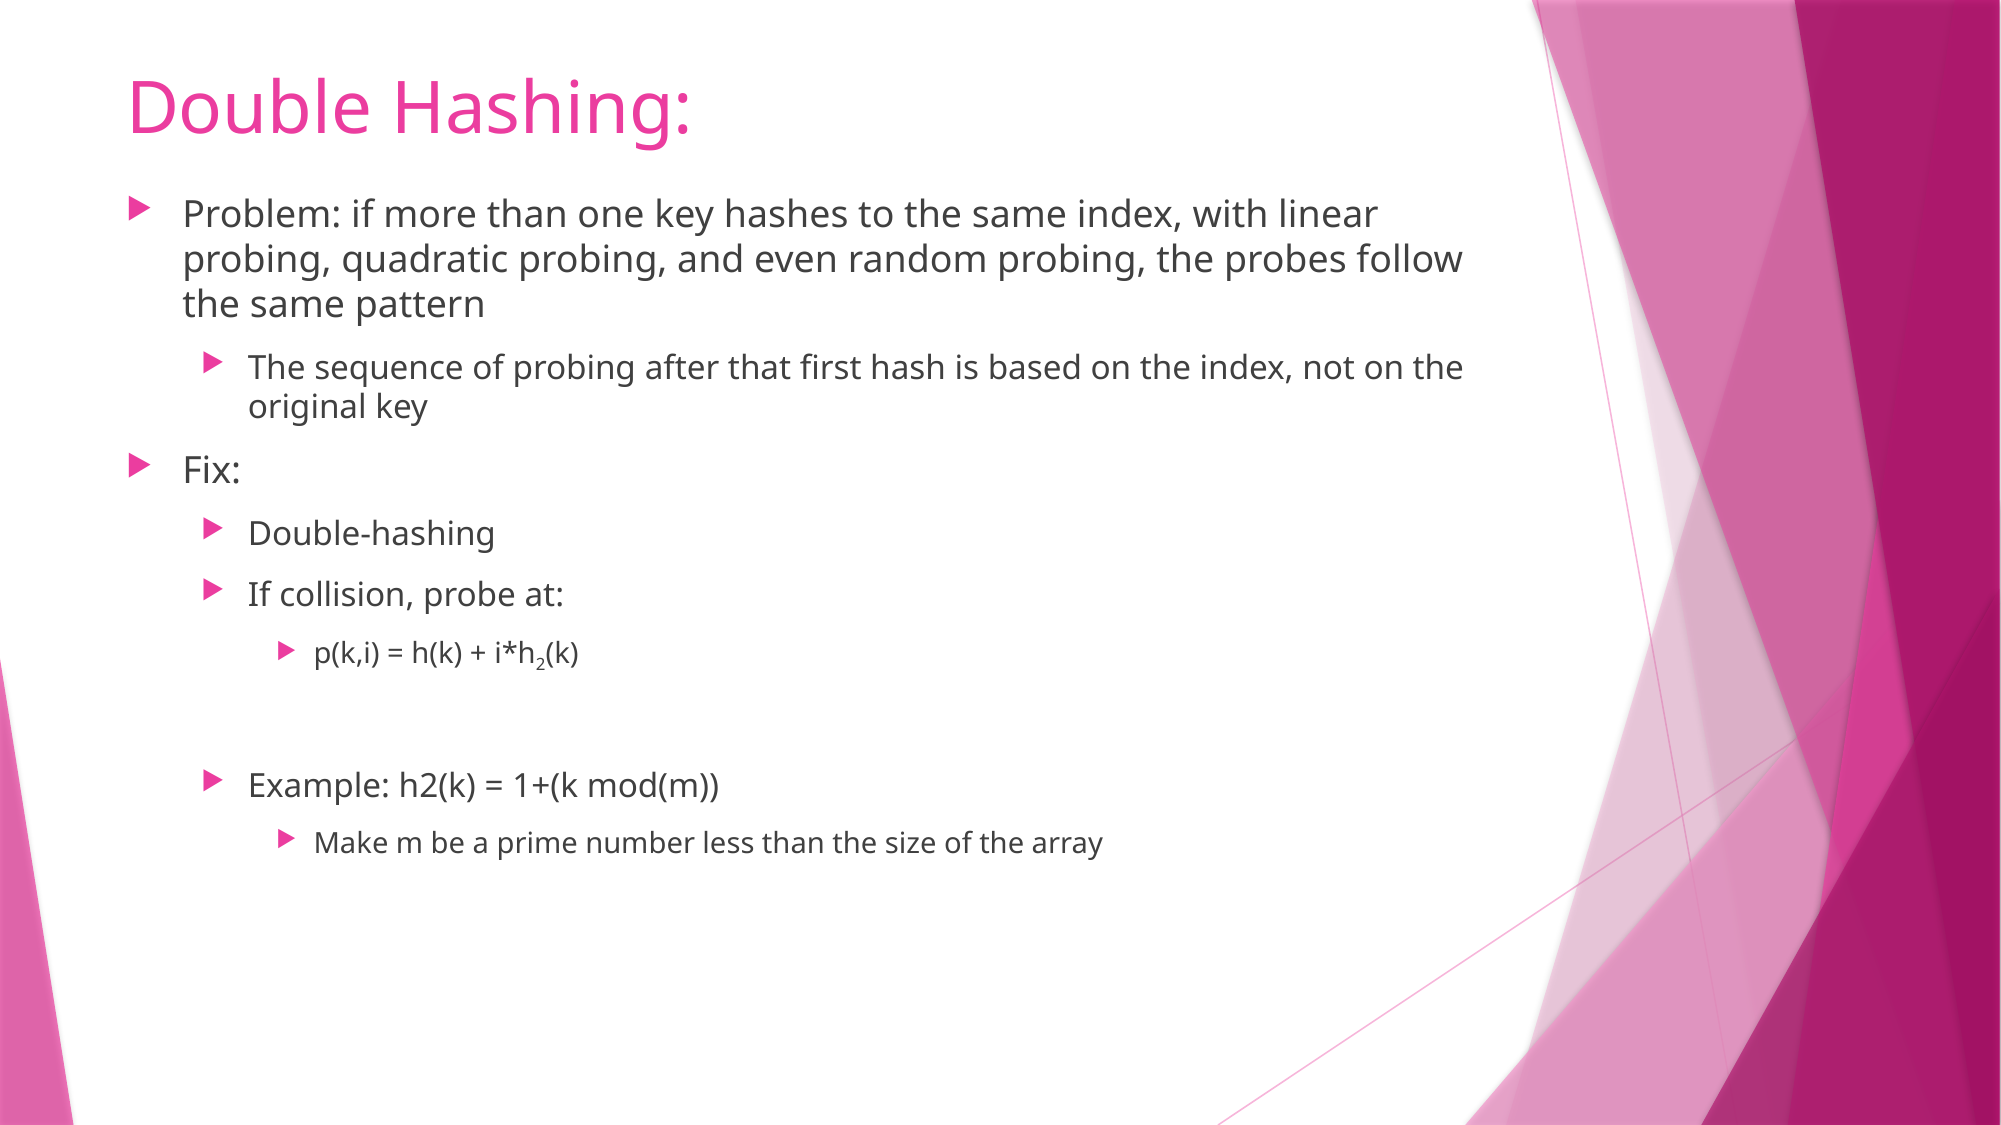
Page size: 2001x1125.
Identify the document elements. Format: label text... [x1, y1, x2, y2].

title Double Hashing: [111, 53, 1522, 157]
list Problem: if more than one key hashes to the same index, with linear probing, quadratic probing, and even random probing, the probes follow the same pattern The sequence of probing after that first hash is based on the index, not on the original key Fix: Double-hashing If collision, probe at: p(k,i) = h(k) + i*h2(k) Example: h2(k) = 1+(k mod(m)) Make m be a prime number less than the size of the array [111, 182, 1522, 992]
